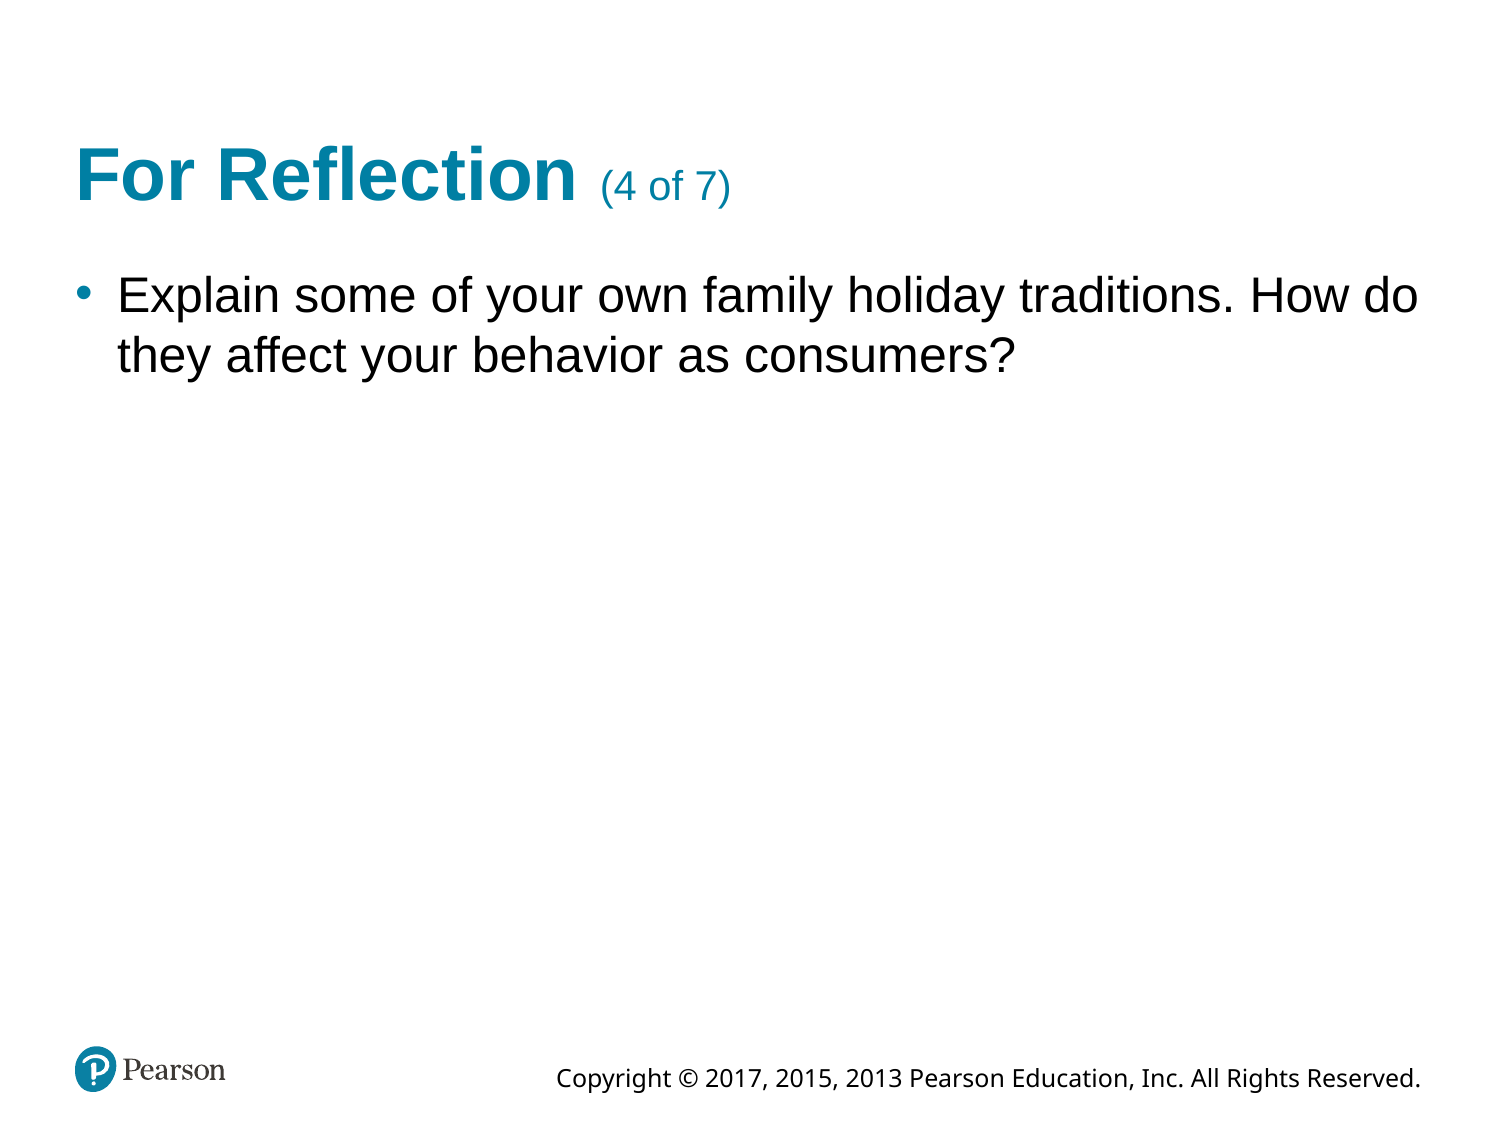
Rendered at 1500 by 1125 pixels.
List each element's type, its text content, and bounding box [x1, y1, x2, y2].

list Explain some of your own family holiday traditions. How do they affect your behavior as consumers? [75, 262, 1425, 1005]
title For Reflection (4 of 7) [75, 35, 1425, 216]
